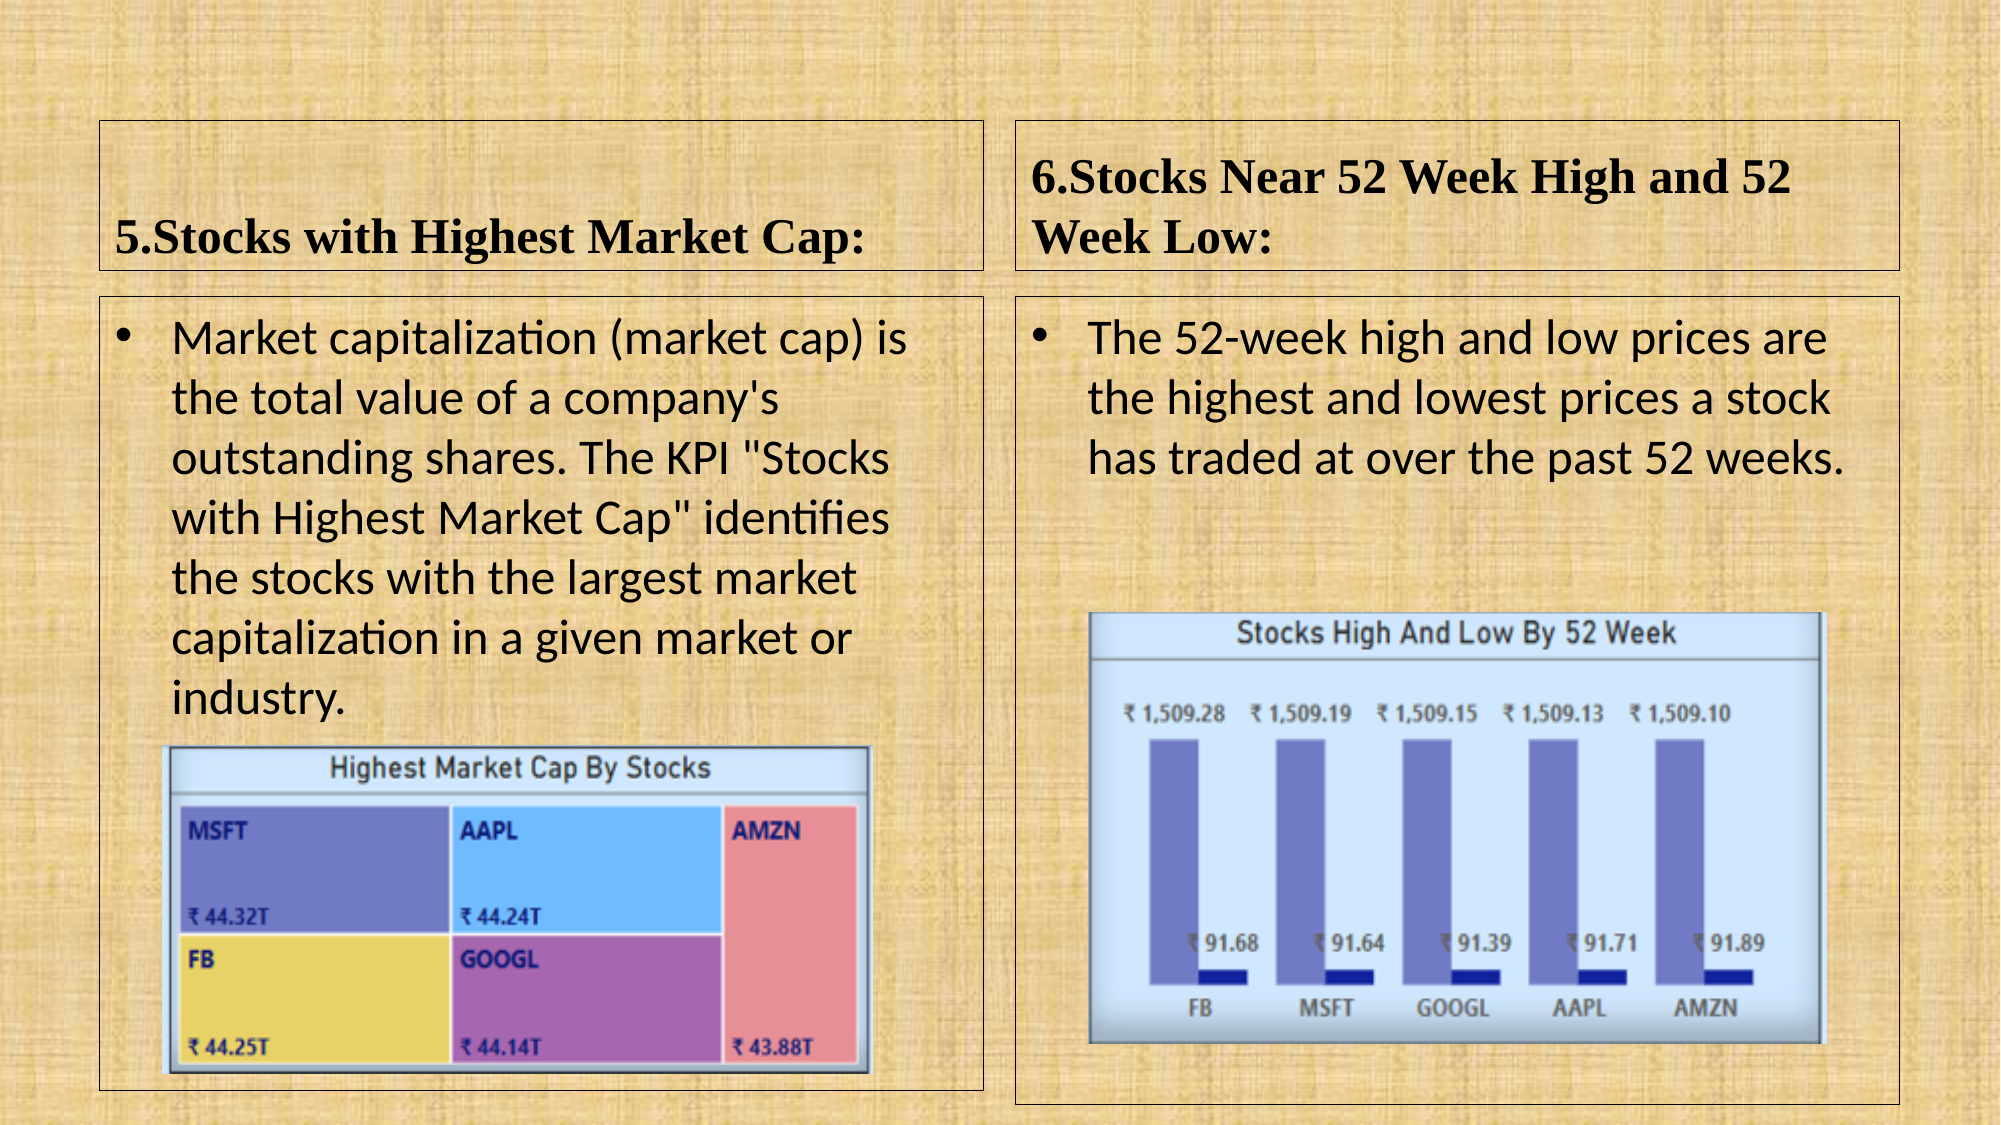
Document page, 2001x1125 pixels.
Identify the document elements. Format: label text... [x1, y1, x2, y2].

list The 52-week high and low prices are the highest and lowest prices a stock has traded at over the past 52 weeks. [1015, 296, 1900, 1105]
picture [0, 0, 2001, 1125]
list Market capitalization (market cap) is the total value of a company's outstanding shares. The KPI "Stocks with Highest Market Cap" identifies the stocks with the largest market capitalization in a given market or industry. [99, 296, 984, 1091]
list 6.Stocks Near 52 Week High and 52 Week Low: [1015, 120, 1900, 271]
list 5.Stocks with Highest Market Cap: [99, 120, 984, 271]
